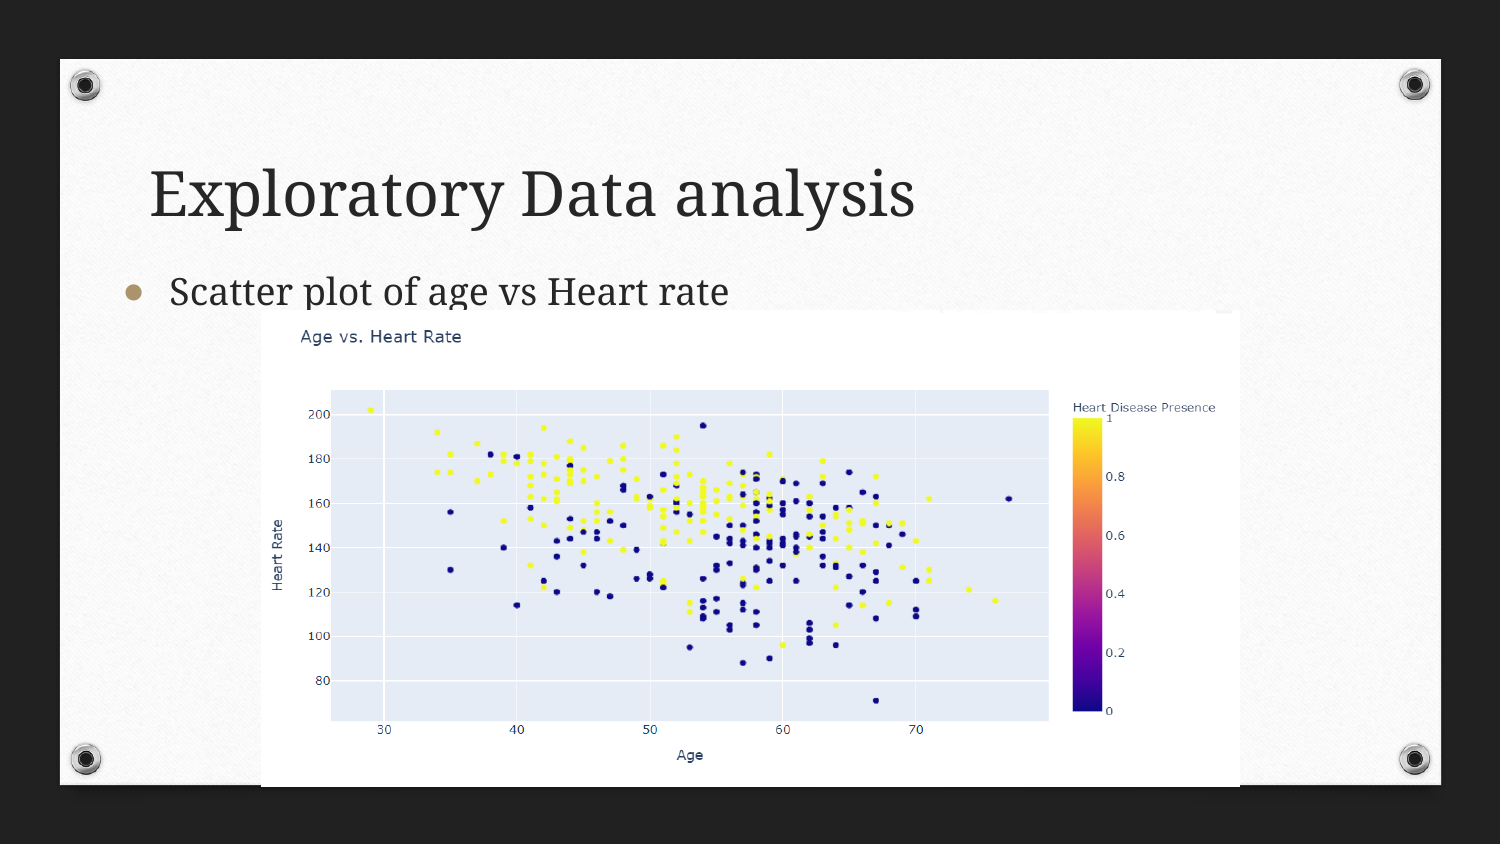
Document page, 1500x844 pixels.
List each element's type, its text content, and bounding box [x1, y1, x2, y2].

title Exploratory Data analysis [134, 138, 1366, 252]
picture [0, 0, 1500, 844]
list Scatter plot of age vs Heart rate [107, 252, 1411, 772]
